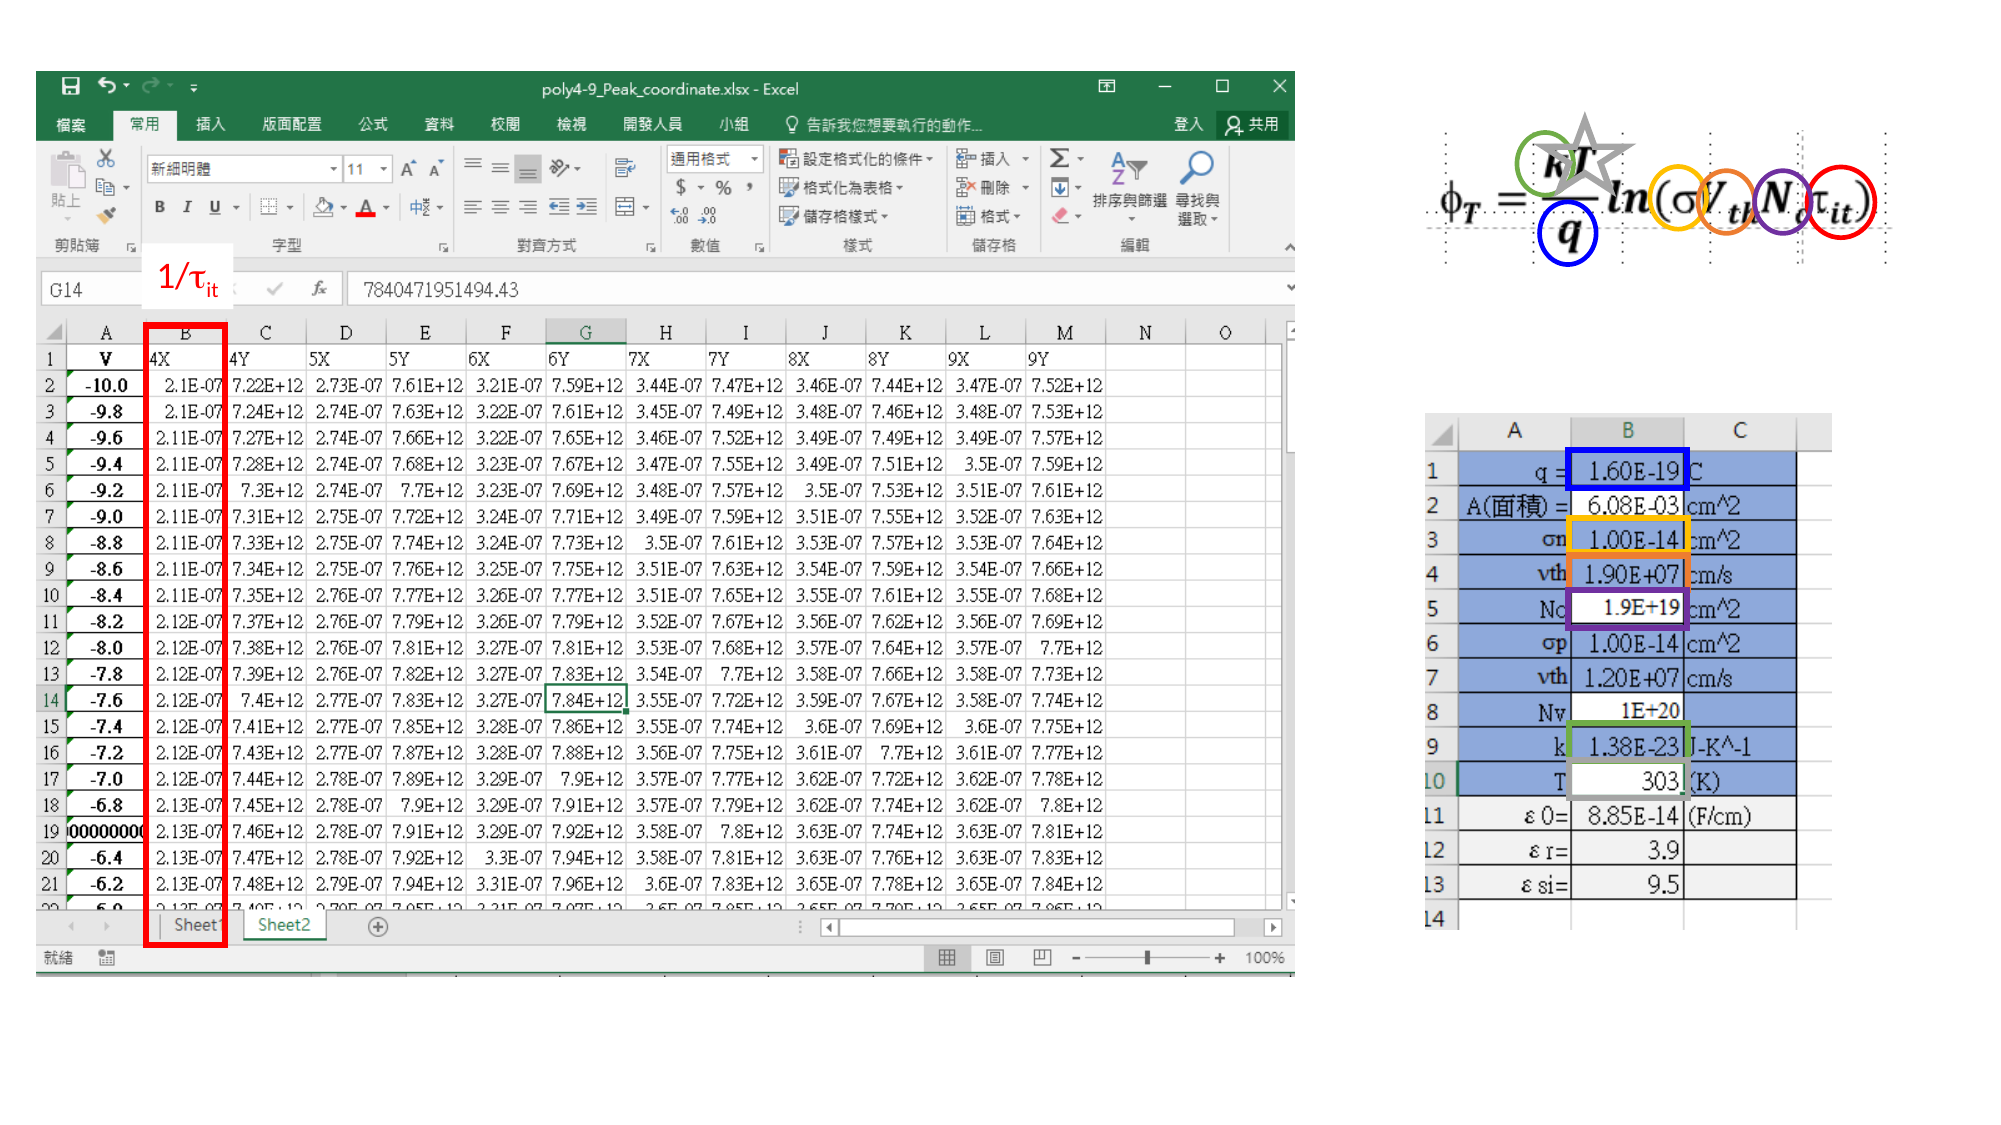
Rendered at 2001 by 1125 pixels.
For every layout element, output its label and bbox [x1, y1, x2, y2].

picture [1425, 413, 1832, 930]
picture [36, 71, 1295, 977]
picture [1425, 130, 1896, 267]
text_box [1580, 117, 1590, 130]
